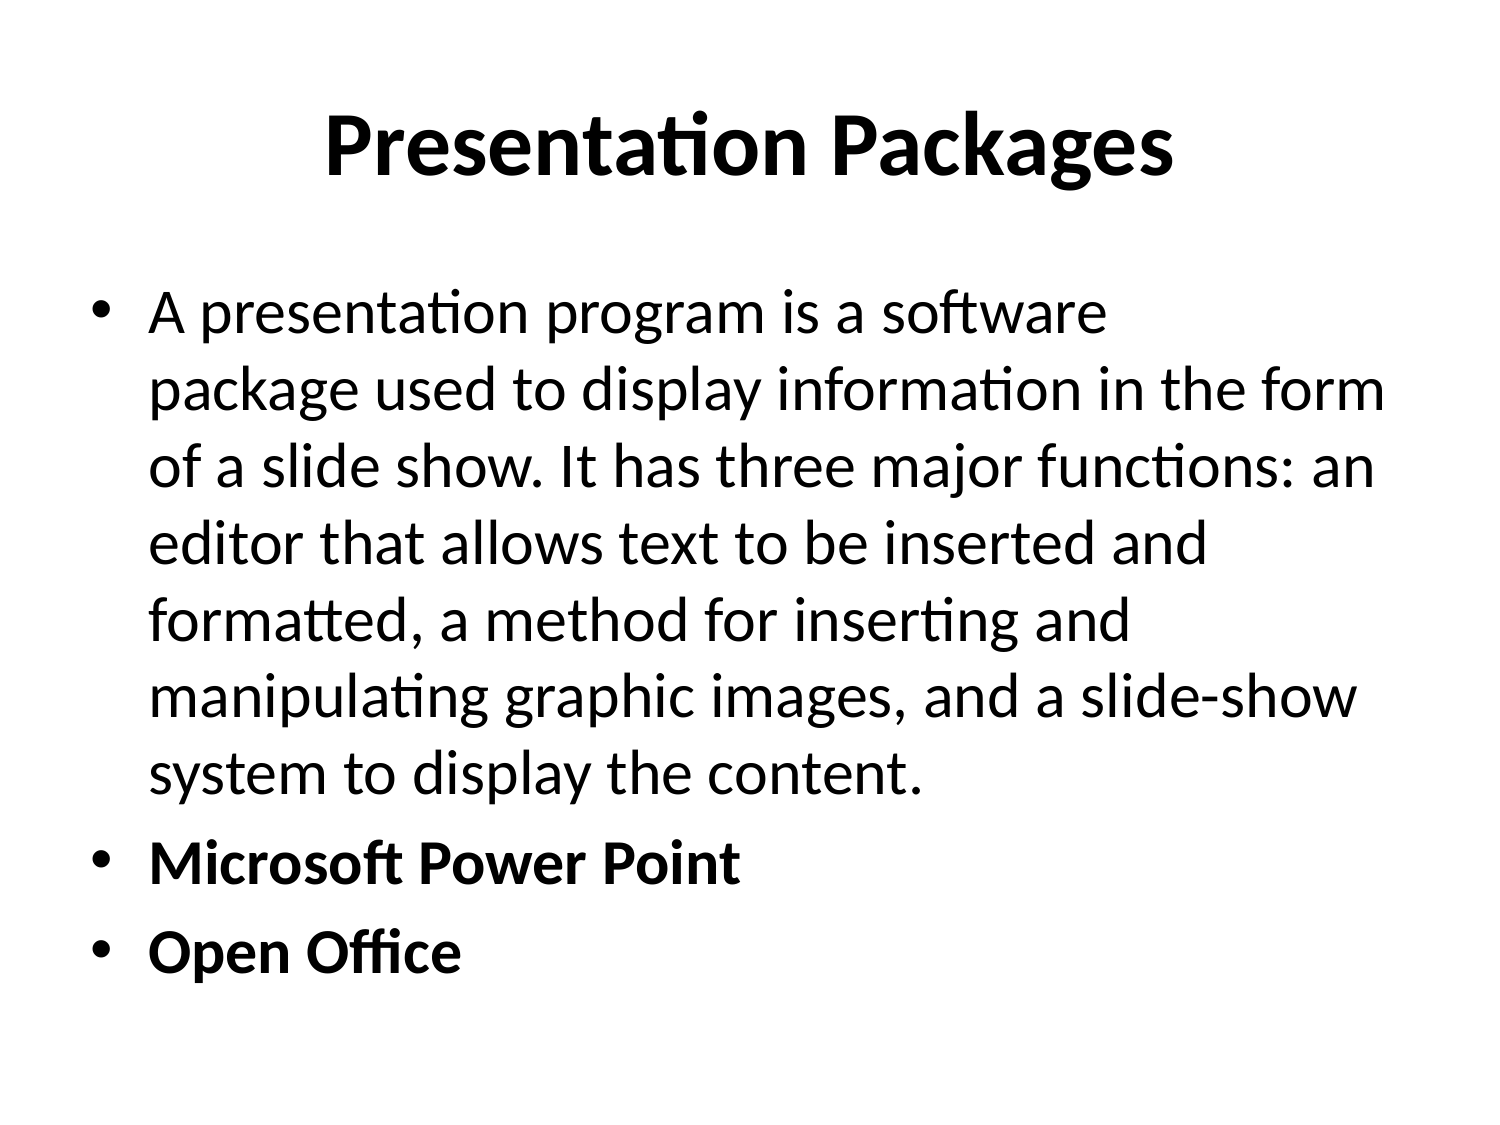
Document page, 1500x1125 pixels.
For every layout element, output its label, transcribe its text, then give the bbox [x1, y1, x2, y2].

title Presentation Packages [75, 45, 1425, 233]
list A presentation program is a software package used to display information in the form of a slide show. It has three major functions: an editor that allows text to be inserted and formatted, a method for inserting and manipulating graphic images, and a slide-show system to display the content. Microsoft Power Point Open Office [75, 262, 1425, 1005]
